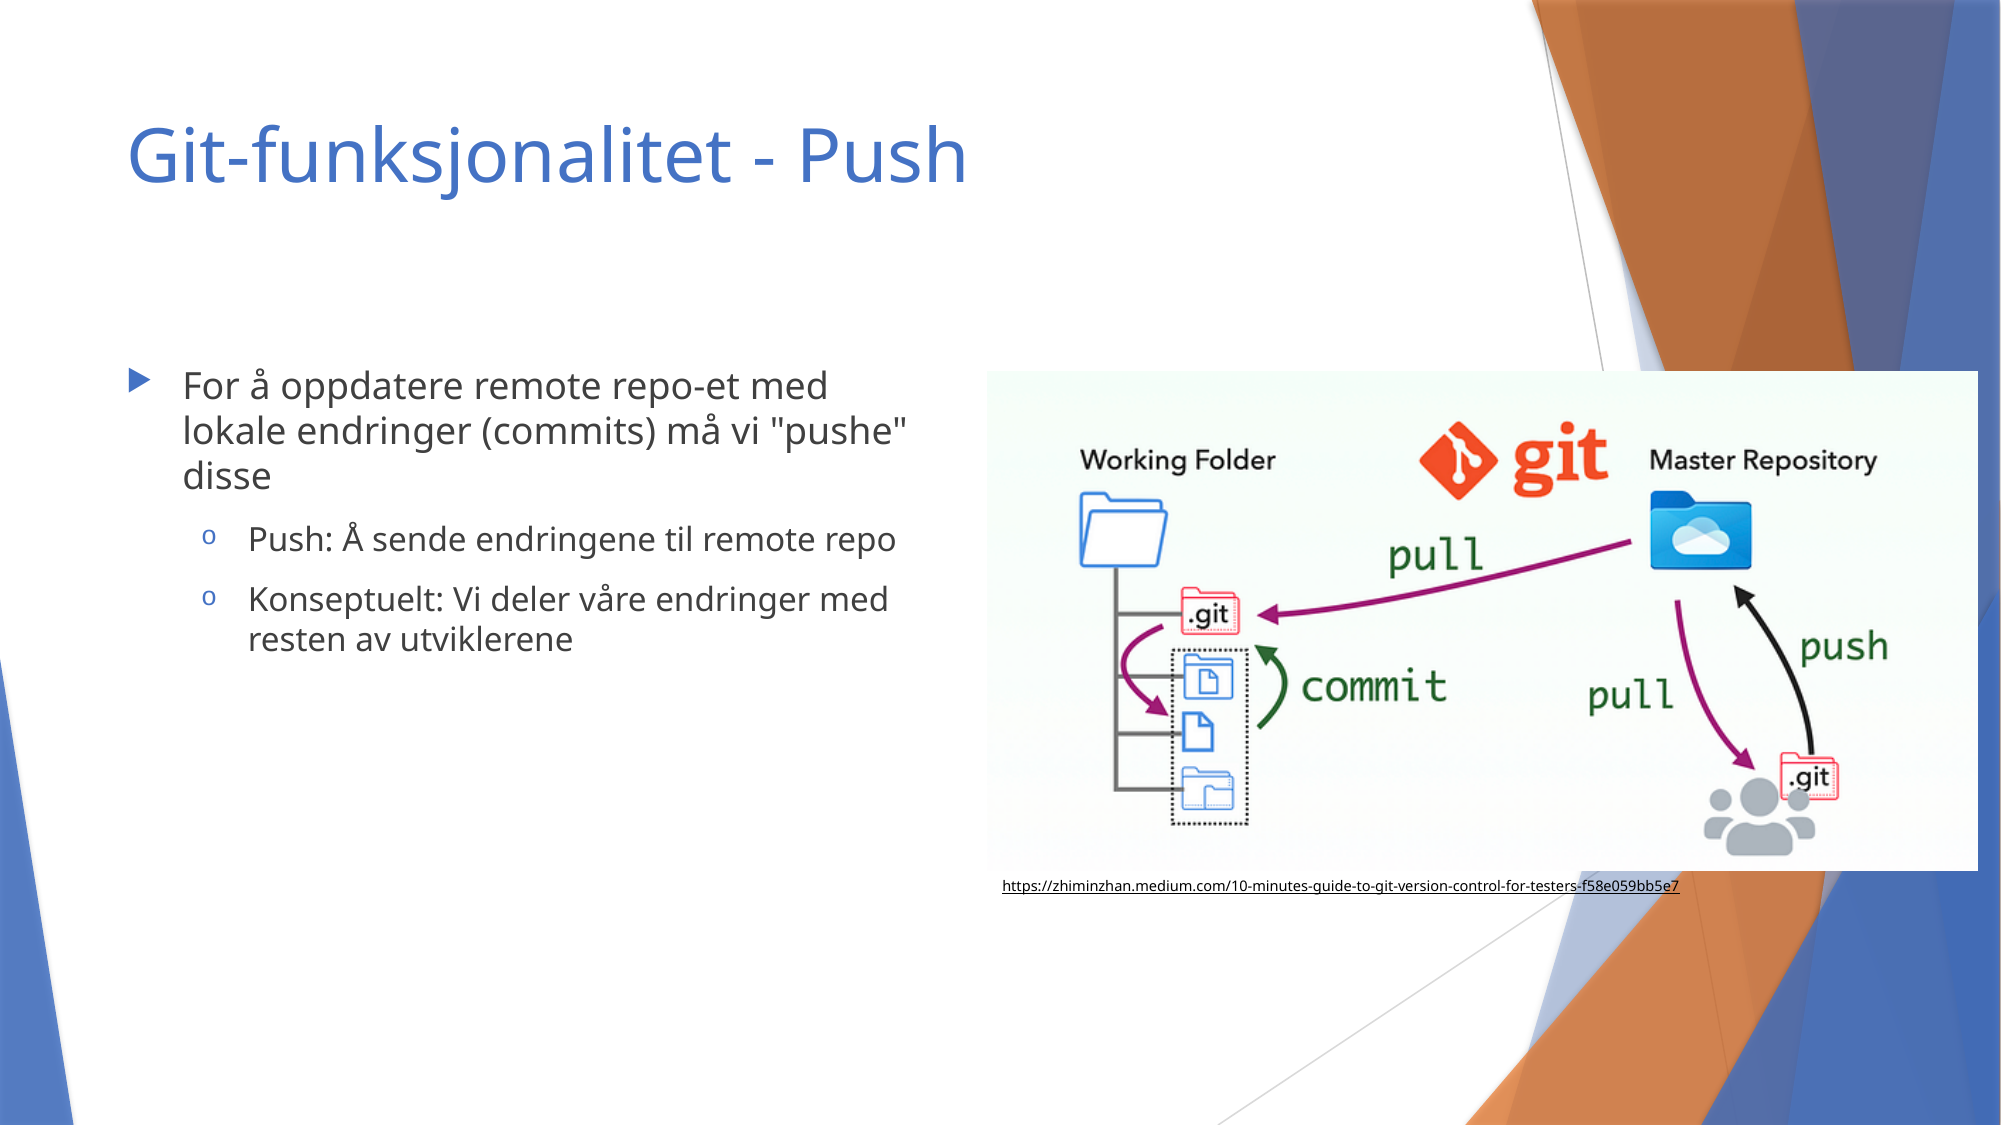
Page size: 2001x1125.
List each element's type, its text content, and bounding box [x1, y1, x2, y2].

picture [986, 371, 1979, 872]
text_box https://zhiminzhan.medium.com/10-minutes-guide-to-git-version-control-for-testers-f58e059bb5e7 [987, 879, 1978, 905]
list For å oppdatere remote repo-et med lokale endringer (commits) må vi "pushe" disse Push: Å sende endringene til remote repo Konseptuelt: Vi deler våre endringer med resten av utviklerene [111, 354, 954, 992]
title Git-funksjonalitet - Push [111, 99, 1522, 317]
